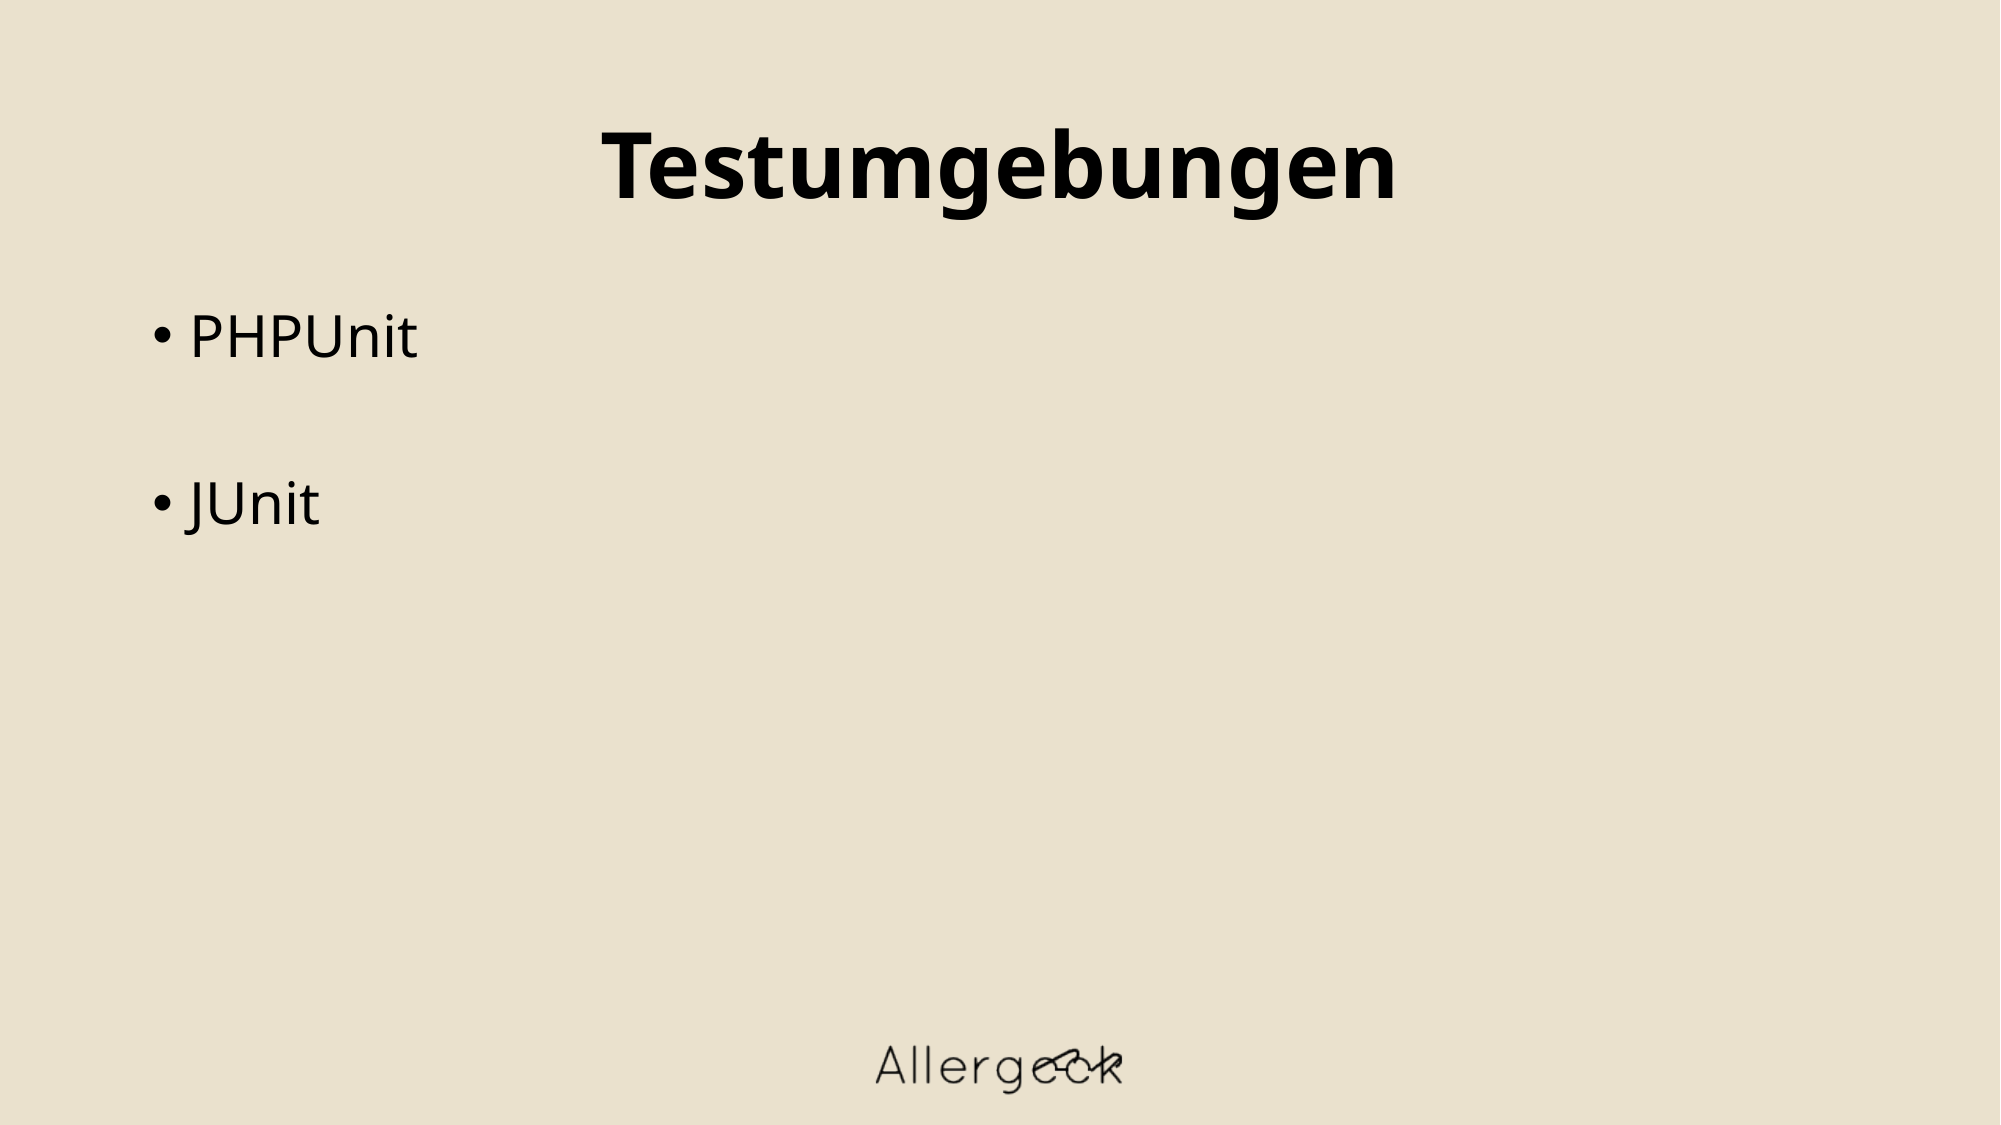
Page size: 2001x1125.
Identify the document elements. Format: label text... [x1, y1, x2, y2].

title Testumgebungen [137, 59, 1863, 278]
picture [843, 1024, 1157, 1103]
list PHPUnit JUnit [137, 299, 1863, 1014]
